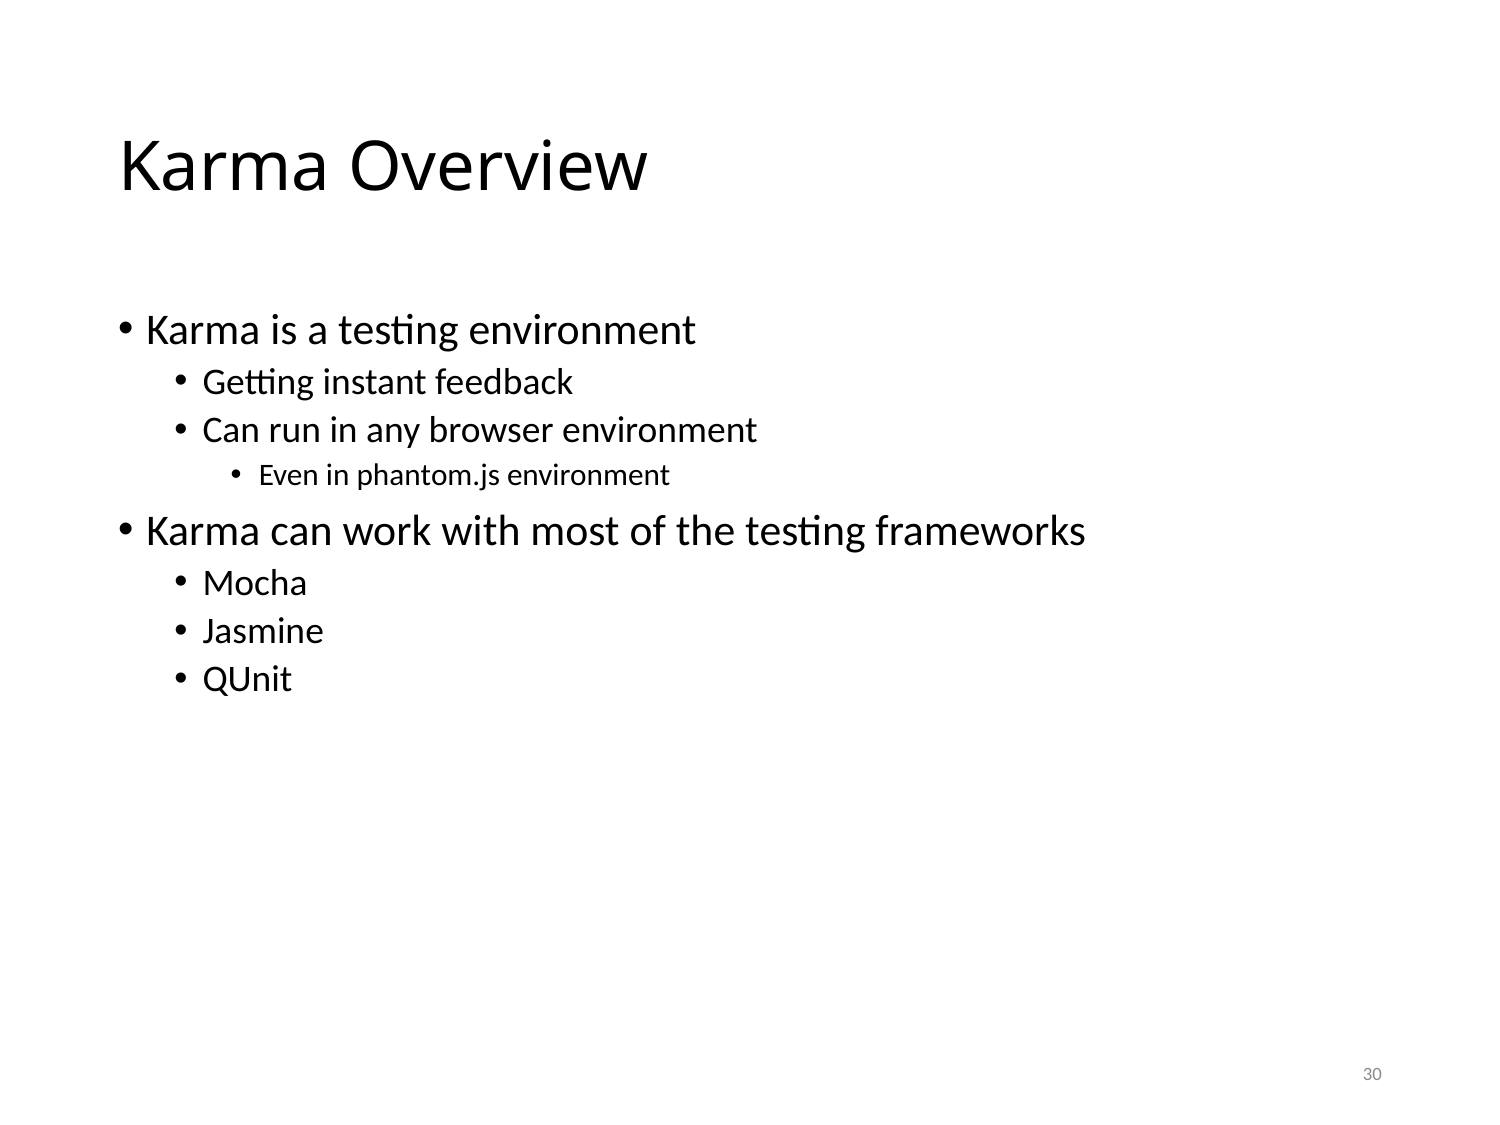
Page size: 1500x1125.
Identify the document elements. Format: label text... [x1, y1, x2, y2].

title Karma Overview [103, 59, 1397, 278]
list Karma is a testing environment Getting instant feedback Can run in any browser environment Even in phantom.js environment Karma can work with most of the testing frameworks Mocha Jasmine QUnit [103, 299, 1397, 1014]
slide_number 30 [1059, 1042, 1397, 1103]
